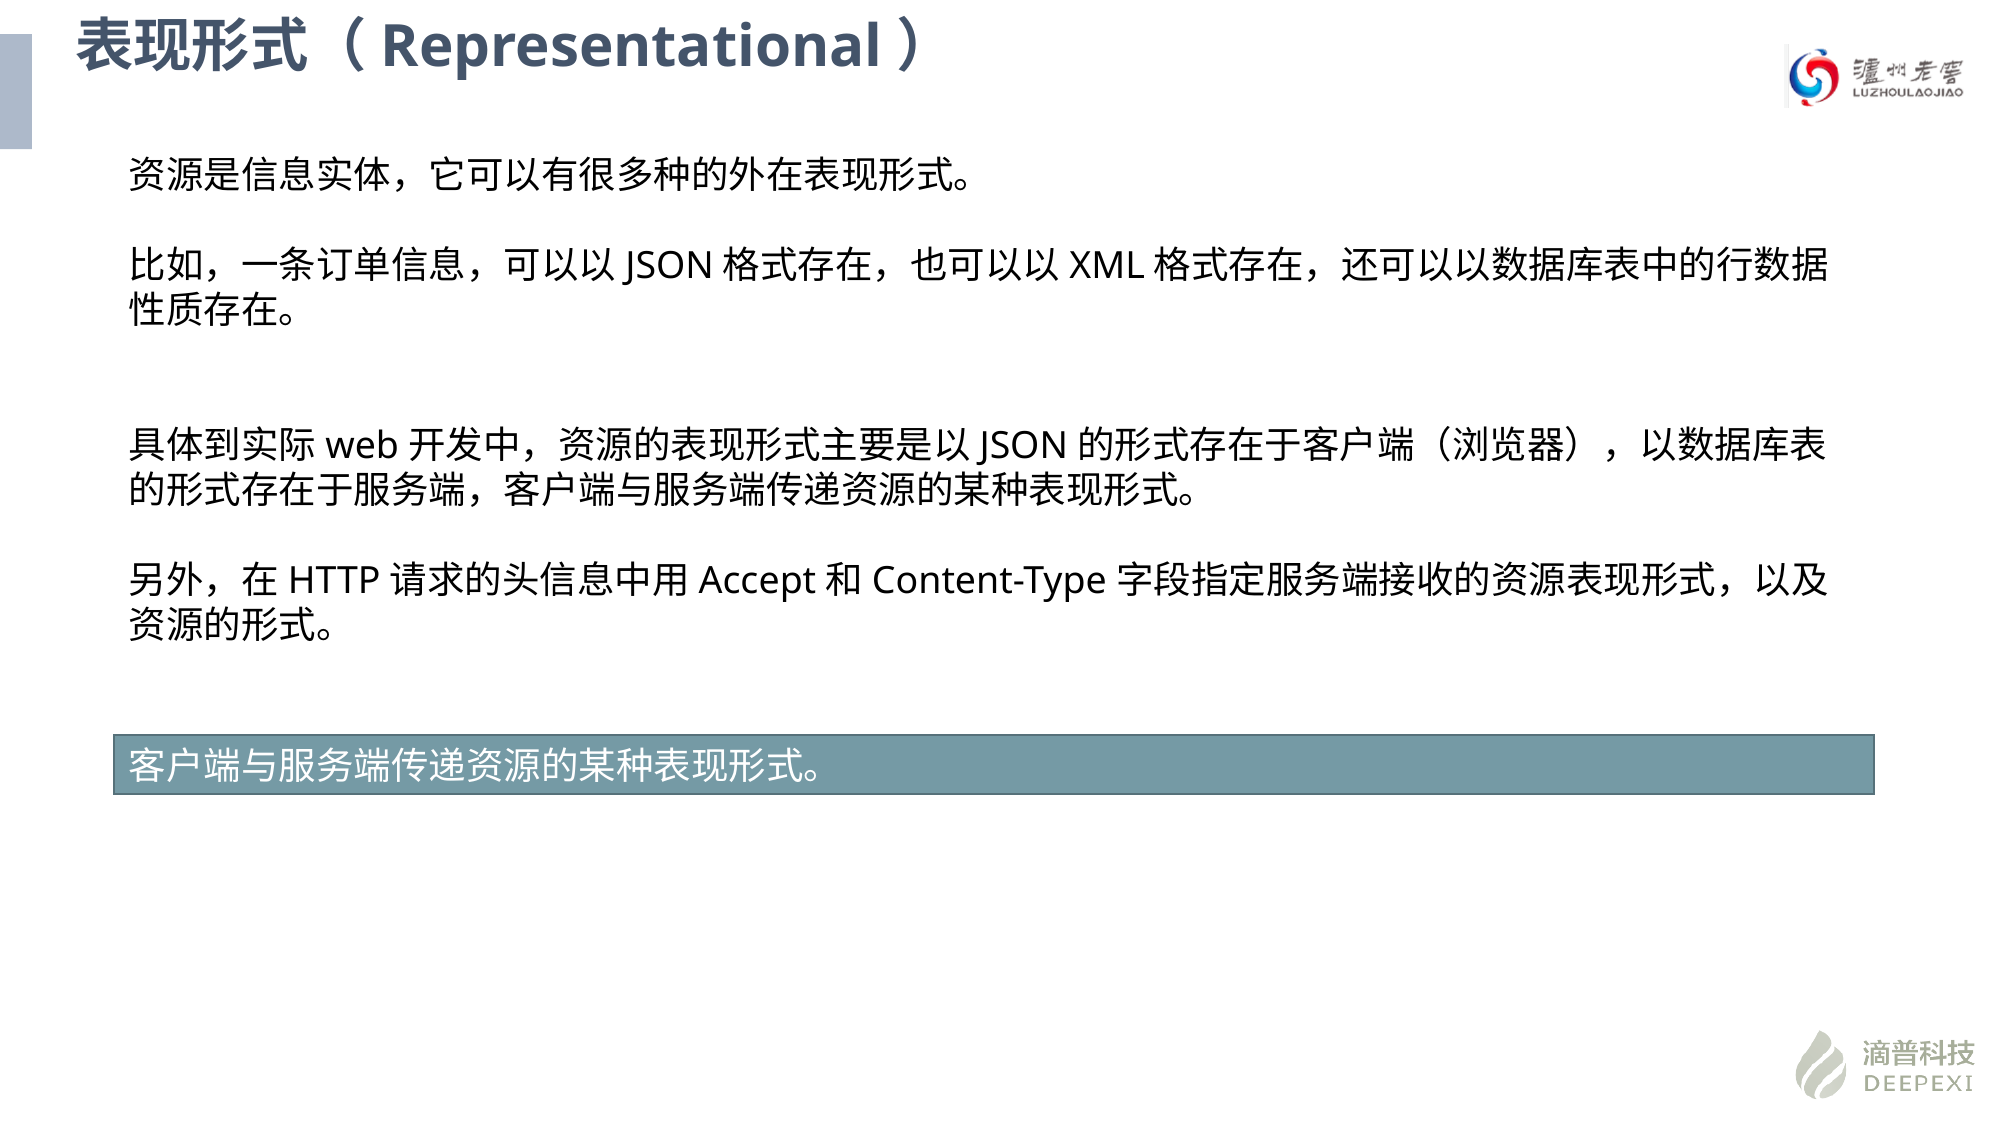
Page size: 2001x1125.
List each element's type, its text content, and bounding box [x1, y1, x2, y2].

text_box 客户端与服务端传递资源的某种表现形式。 [113, 734, 1875, 795]
picture [1784, 44, 1968, 108]
text_box 资源是信息实体，它可以有很多种的外在表现形式。 比如，一条订单信息，可以以JSON格式存在，也可以以XML格式存在，还可以以数据库表中的行数据性质存在。 具体到实际web开发中，资源的表现形式主要是以JSON的形式存在于客户端（浏览器），以数据库表的形式存在于服务端，客户端与服务端传递资源的某种表现形式。 另外，在HTTP请求的头信息中用Accept和Content-Type字段指定服务端接收的资源表现形式，以及资源的形式。 [114, 143, 1875, 734]
title 表现形式（Representational） [60, 6, 1785, 90]
